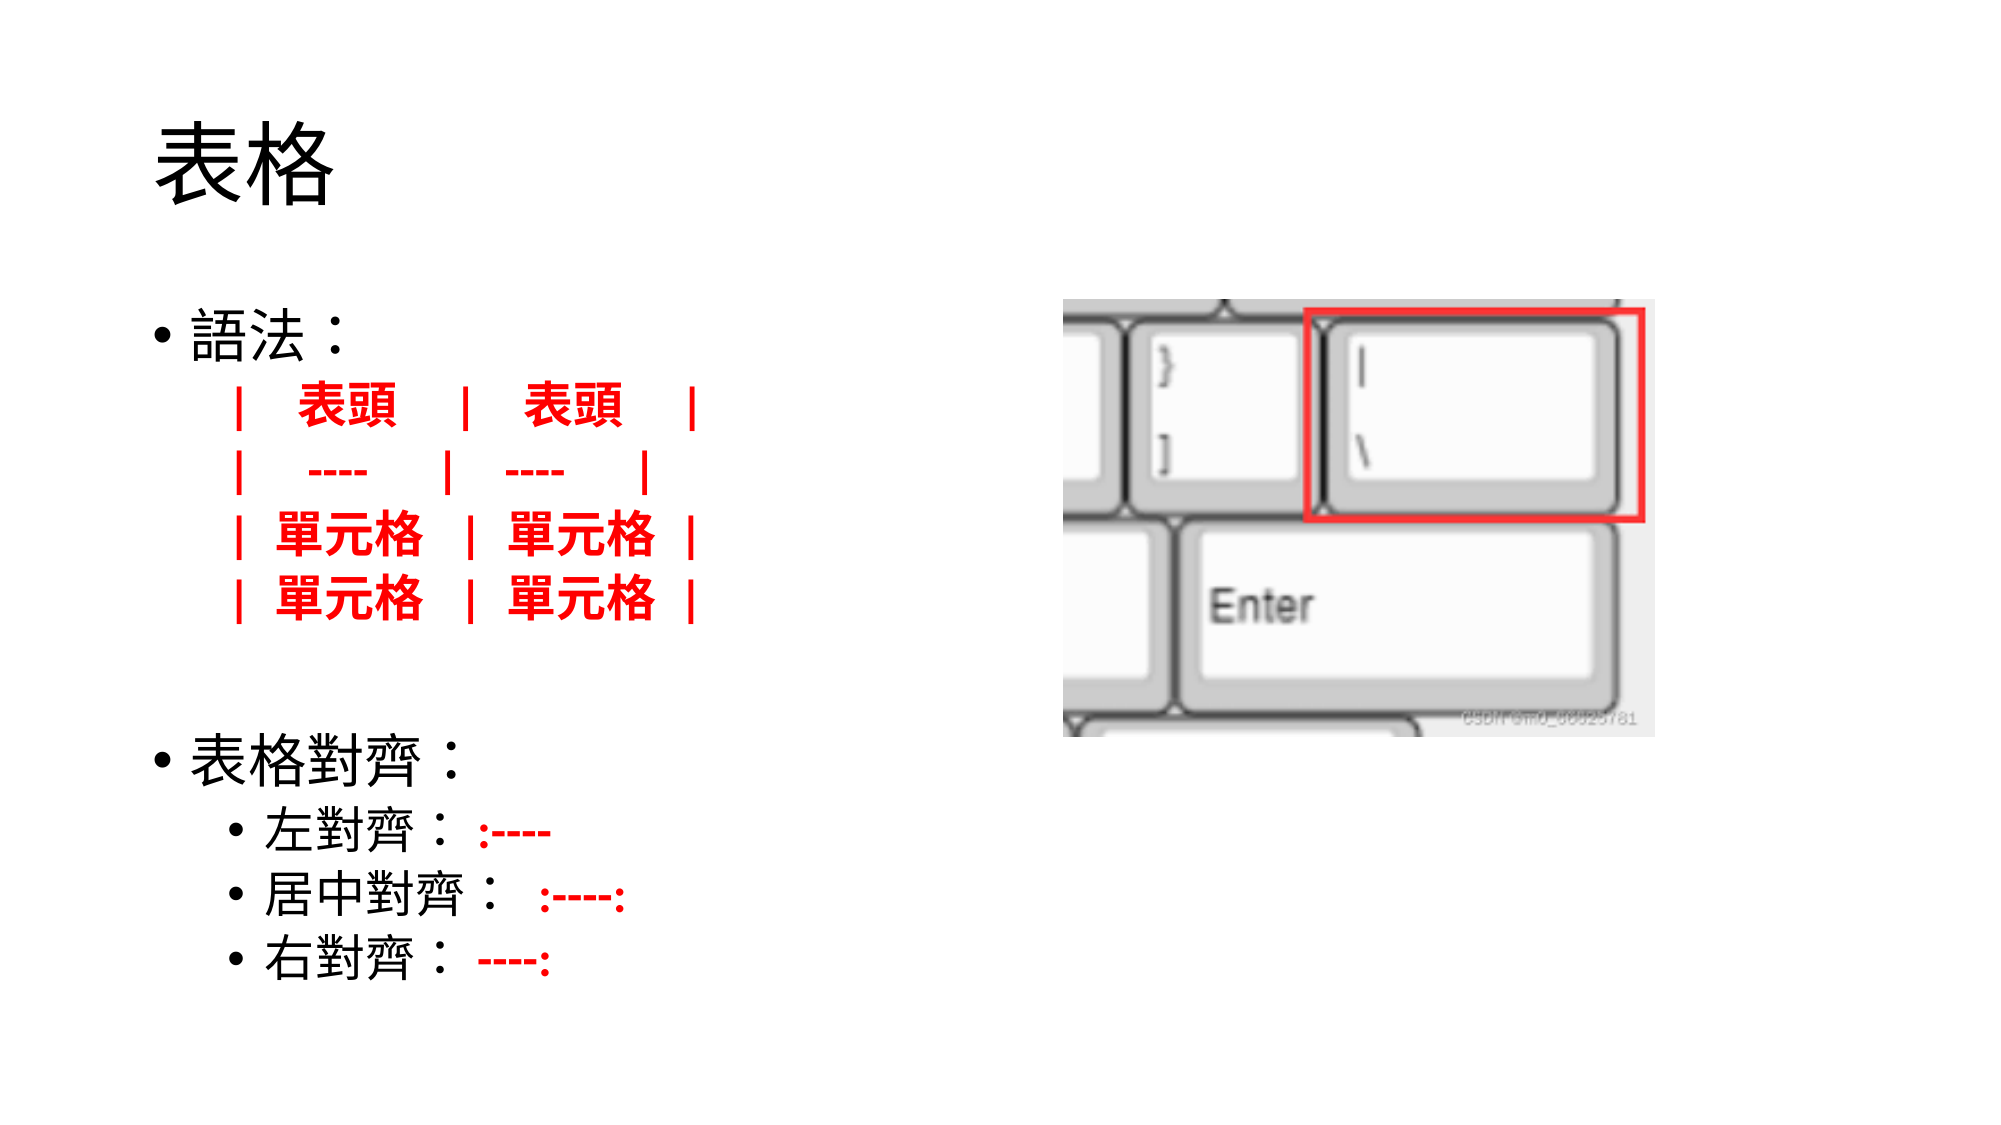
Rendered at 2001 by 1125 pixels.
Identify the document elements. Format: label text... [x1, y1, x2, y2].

title 表格 [137, 59, 1863, 278]
picture [1063, 299, 1655, 737]
list 語法： | 表頭 | 表頭 | | ---- | ---- | | 單元格 | 單元格 | | 單元格 | 單元格 | 表格對齊： 左對齊：:---- 居中對齊： :----: 右對齊：----: [137, 299, 1863, 1045]
